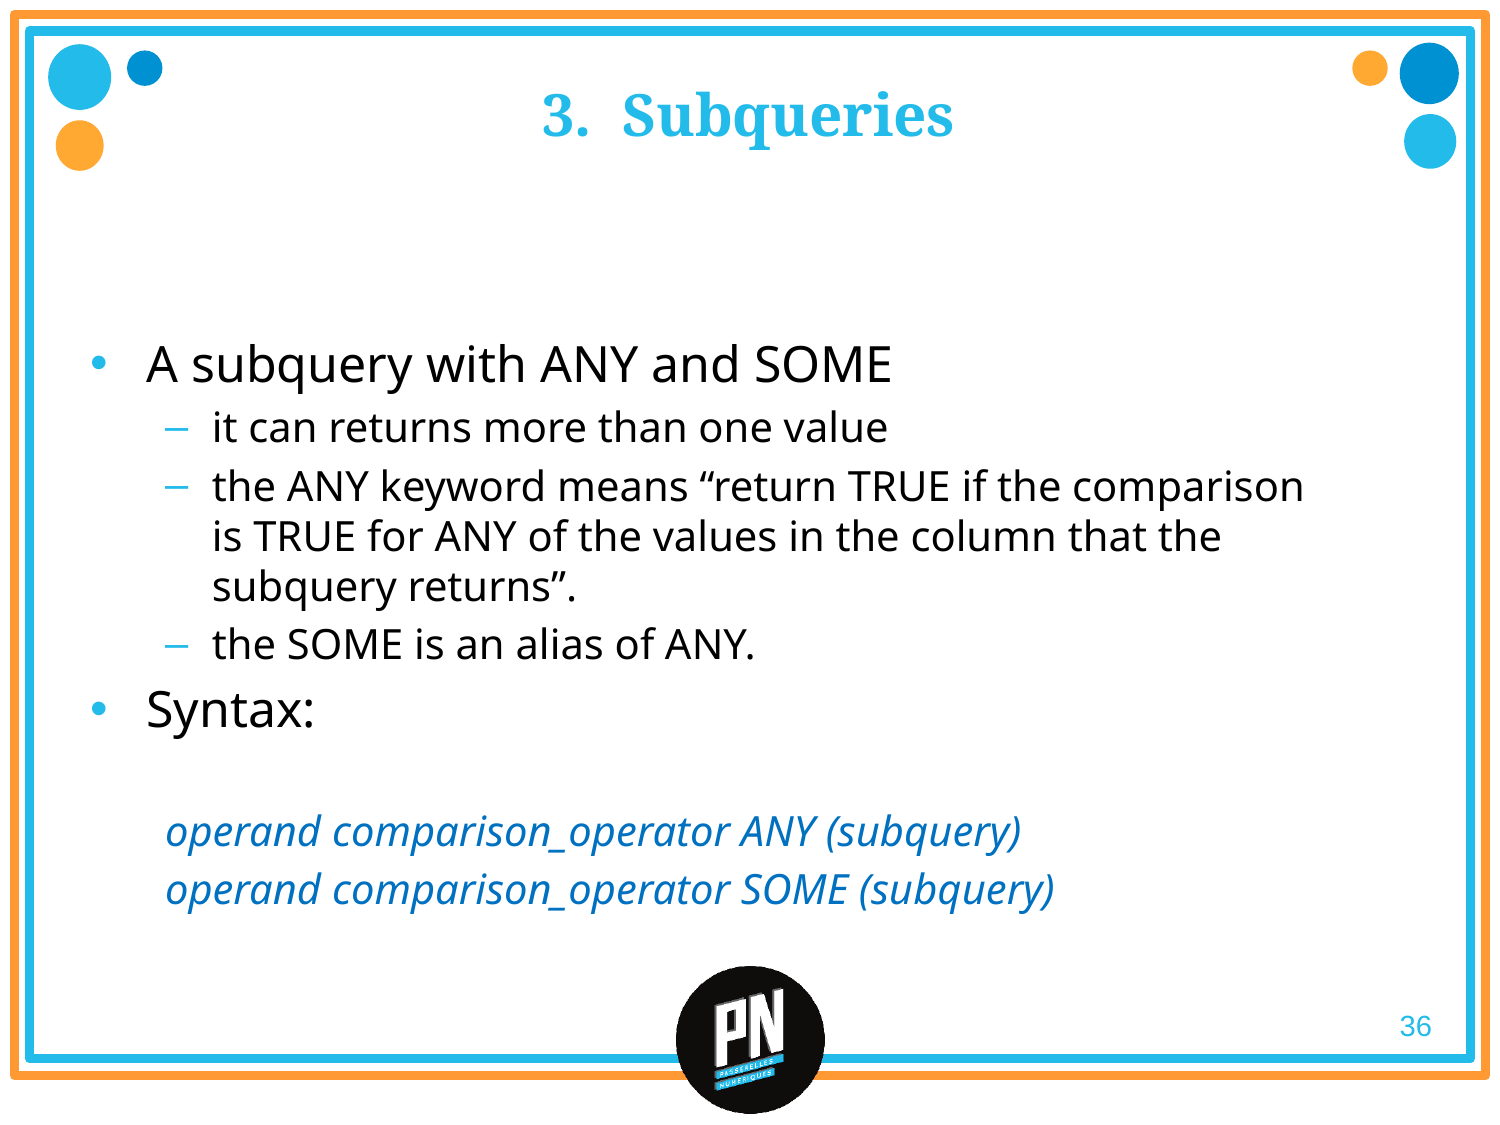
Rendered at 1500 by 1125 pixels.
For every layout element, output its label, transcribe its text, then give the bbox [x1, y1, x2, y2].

title 3. Subqueries [75, 36, 1424, 191]
list A subquery with ANY and SOME it can returns more than one value the ANY keyword means “return TRUE if the comparison is TRUE for ANY of the values in the column that the subquery returns”. the SOME is an alias of ANY. Syntax: operand comparison_operator ANY (subquery) operand comparison_operator SOME (subquery) [75, 324, 1329, 1075]
picture [674, 1075, 826, 1115]
